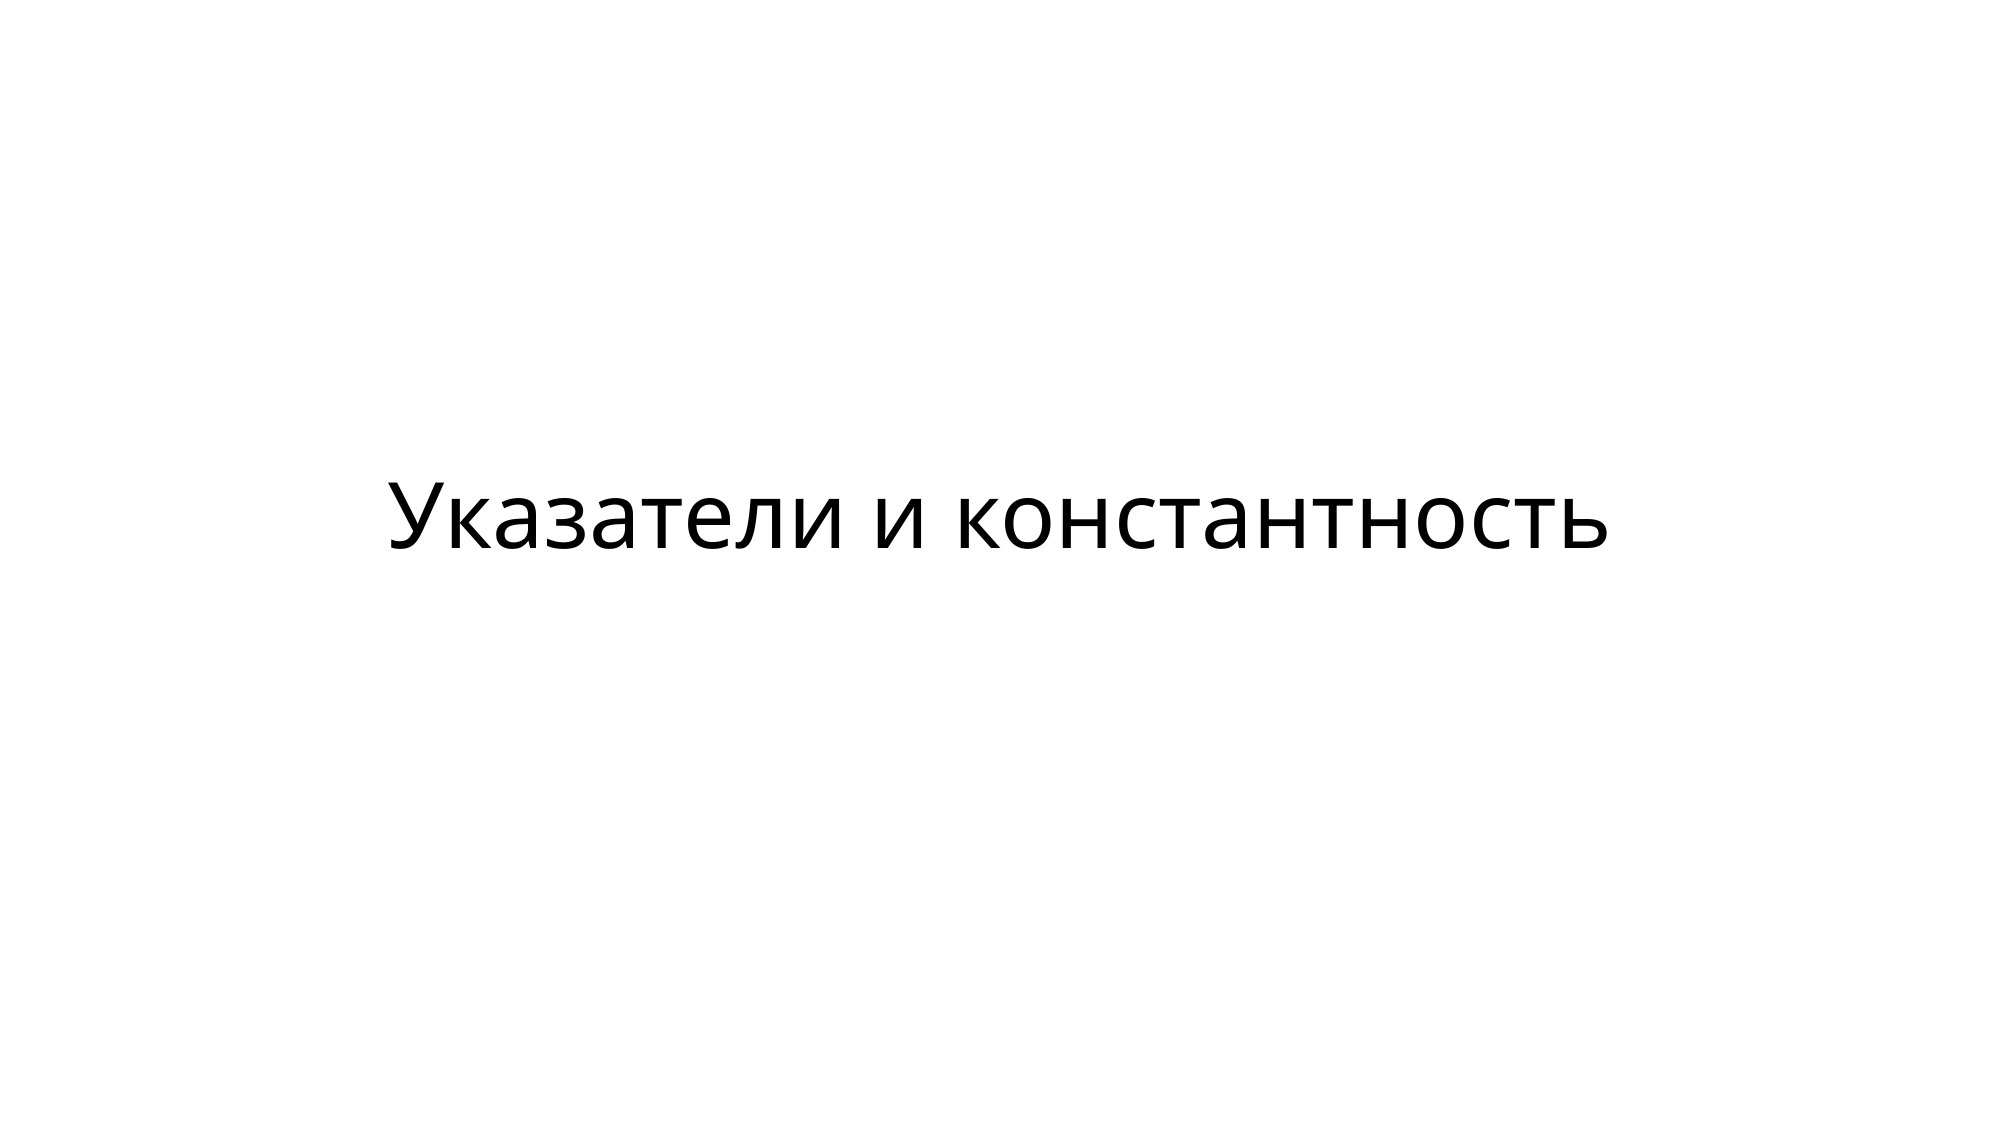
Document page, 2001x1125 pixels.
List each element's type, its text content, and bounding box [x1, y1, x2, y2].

text_box Указатели и константность [249, 184, 1750, 576]
